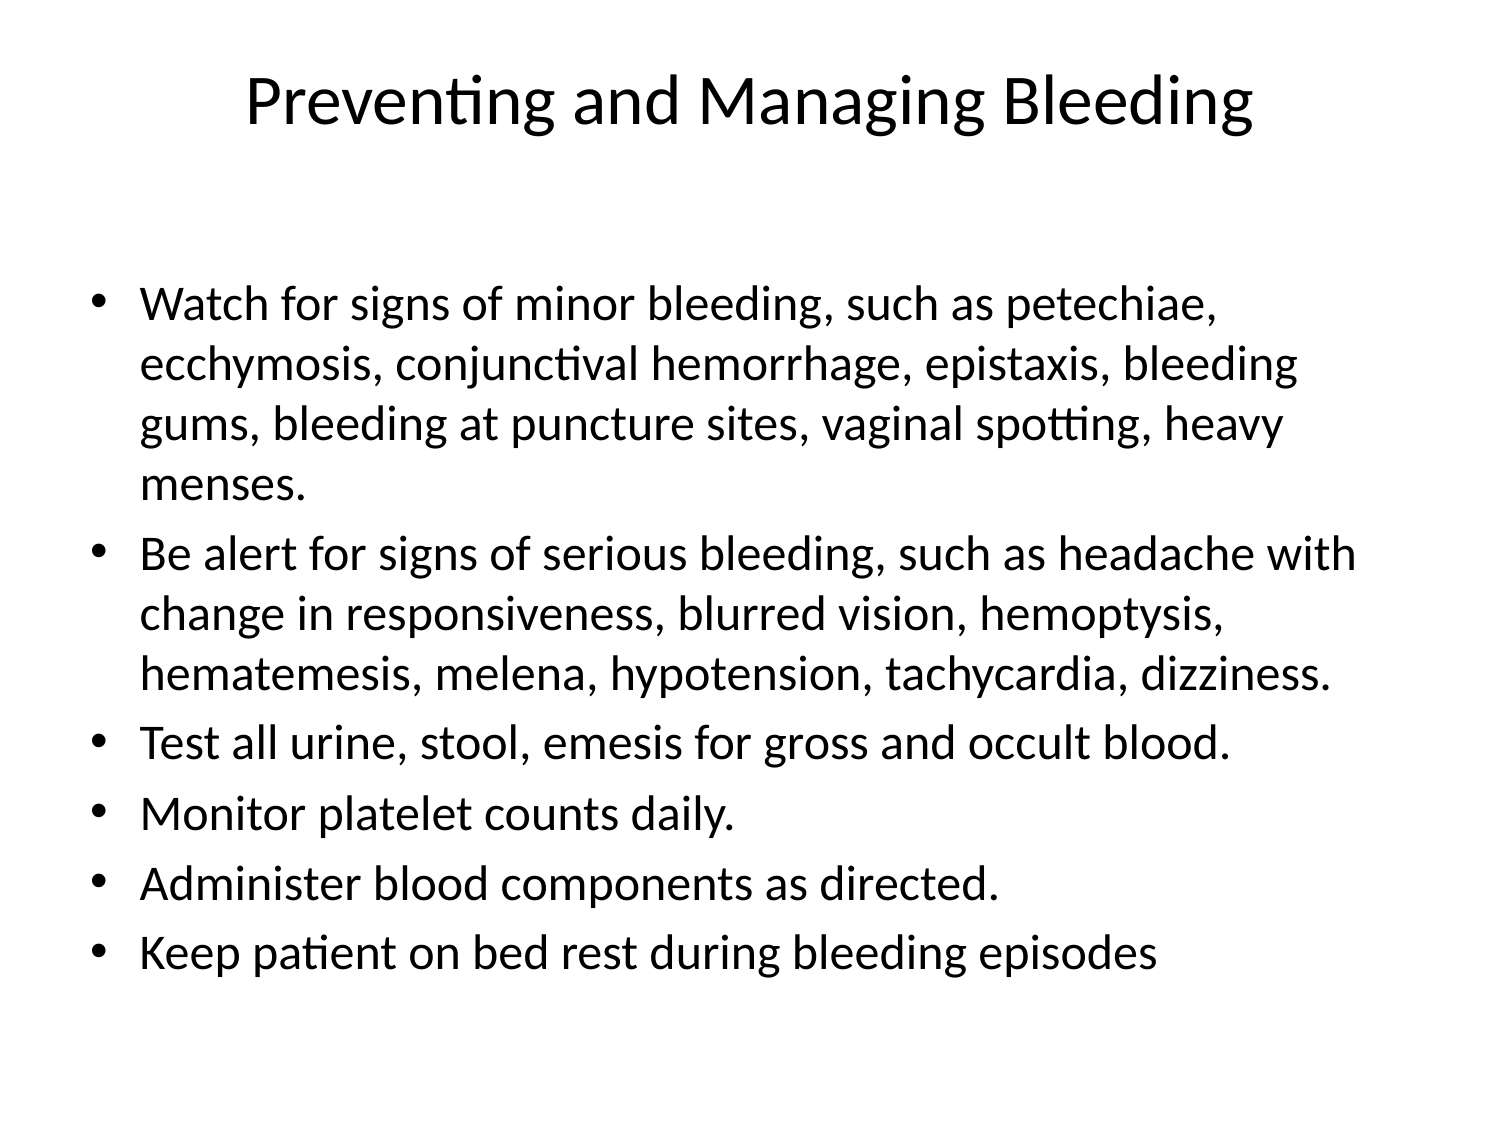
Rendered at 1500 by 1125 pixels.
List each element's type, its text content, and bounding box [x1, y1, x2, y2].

title Preventing and Managing Bleeding [75, 45, 1425, 233]
list Watch for signs of minor bleeding, such as petechiae, ecchymosis, conjunctival hemorrhage, epistaxis, bleeding gums, bleeding at puncture sites, vaginal spotting, heavy menses. Be alert for signs of serious bleeding, such as headache with change in responsiveness, blurred vision, hemoptysis, hematemesis, melena, hypotension, tachycardia, dizziness. Test all urine, stool, emesis for gross and occult blood. Monitor platelet counts daily. Administer blood components as directed. Keep patient on bed rest during bleeding episodes [75, 262, 1425, 1005]
